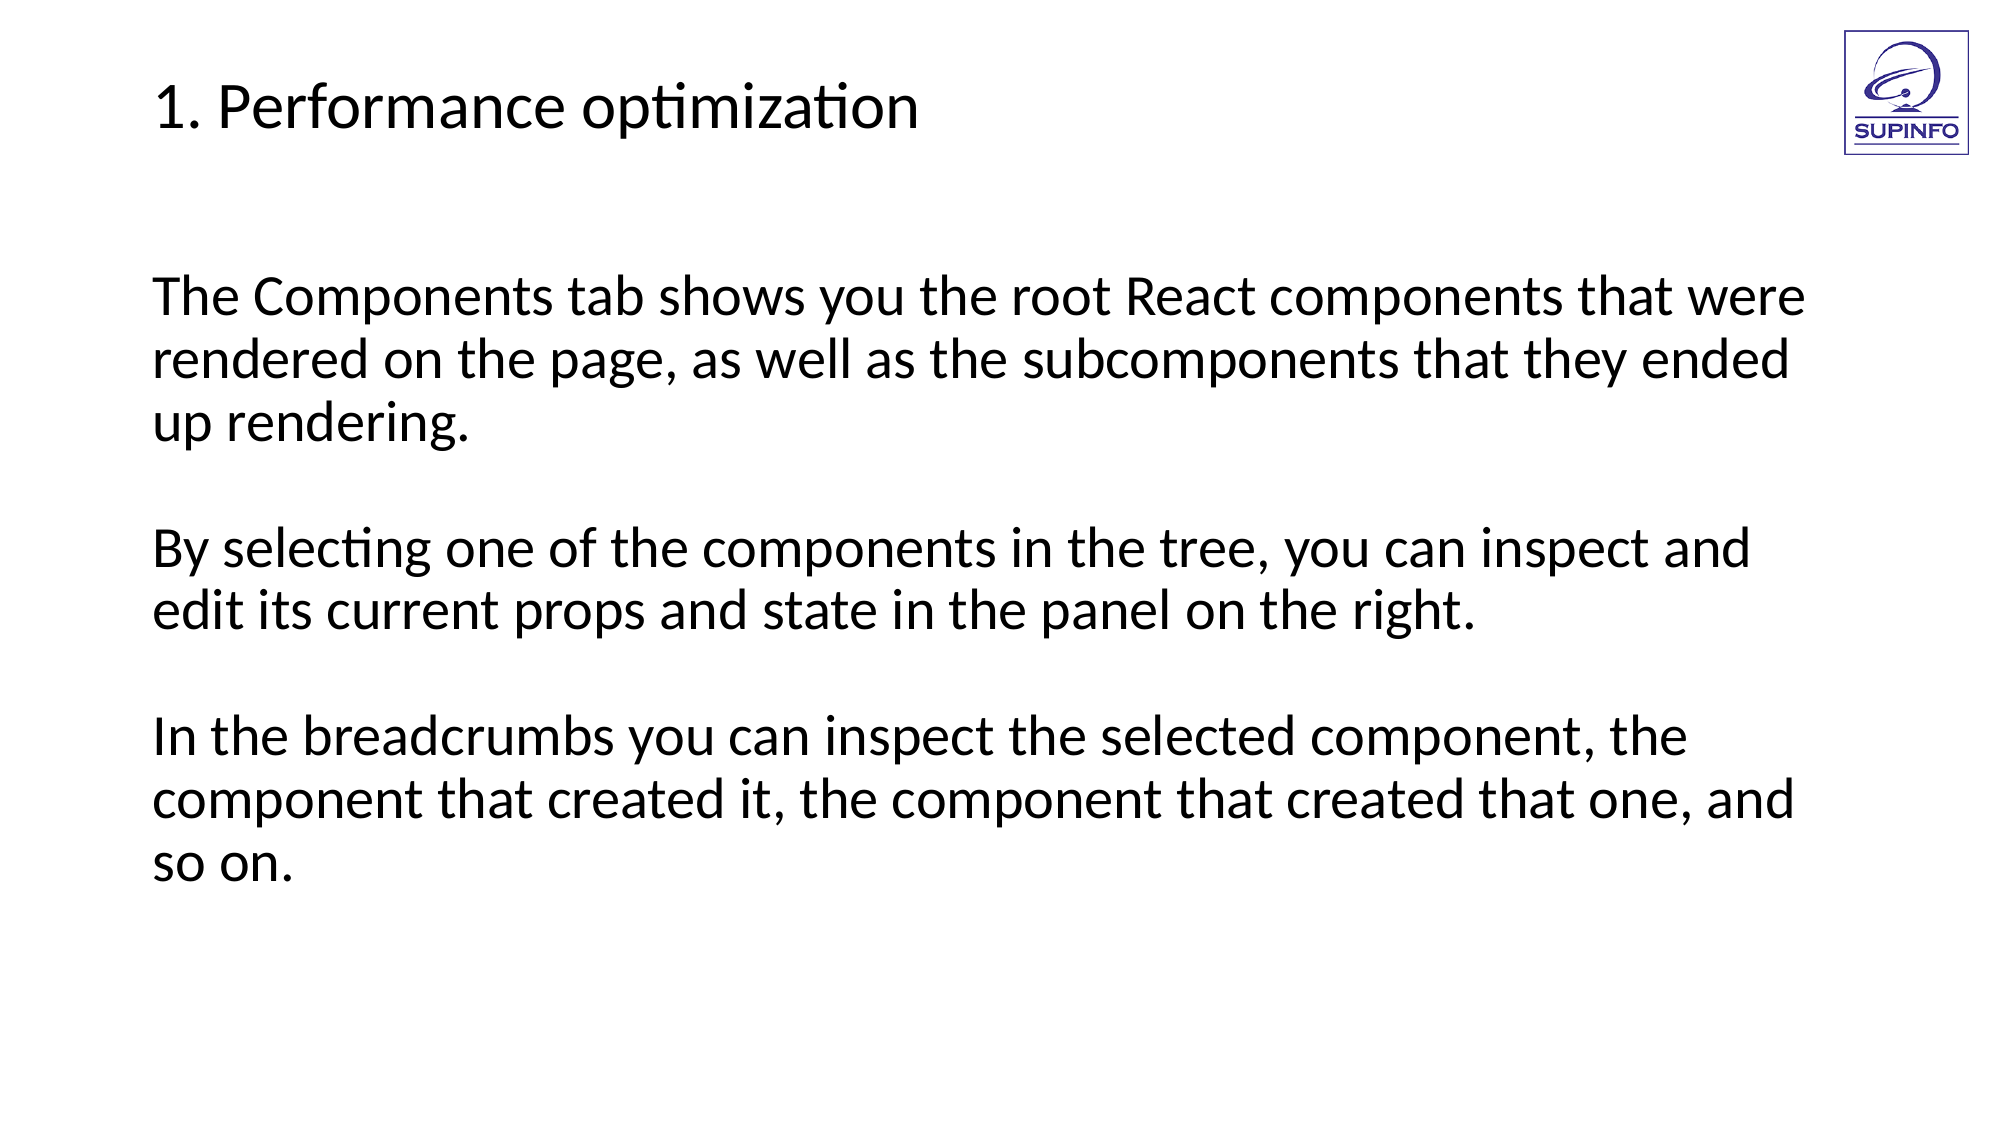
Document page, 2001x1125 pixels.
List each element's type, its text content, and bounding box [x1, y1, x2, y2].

list The Components tab shows you the root React components that were rendered on the page, as well as the subcomponents that they ended up rendering. By selecting one of the components in the tree, you can inspect and edit its current props and state in the panel on the right. In the breadcrumbs you can inspect the selected component, the component that created it, the component that created that one, and so on. [137, 257, 1863, 1014]
list 1. Performance optimization [137, 63, 1862, 157]
picture [1844, 30, 1969, 155]
